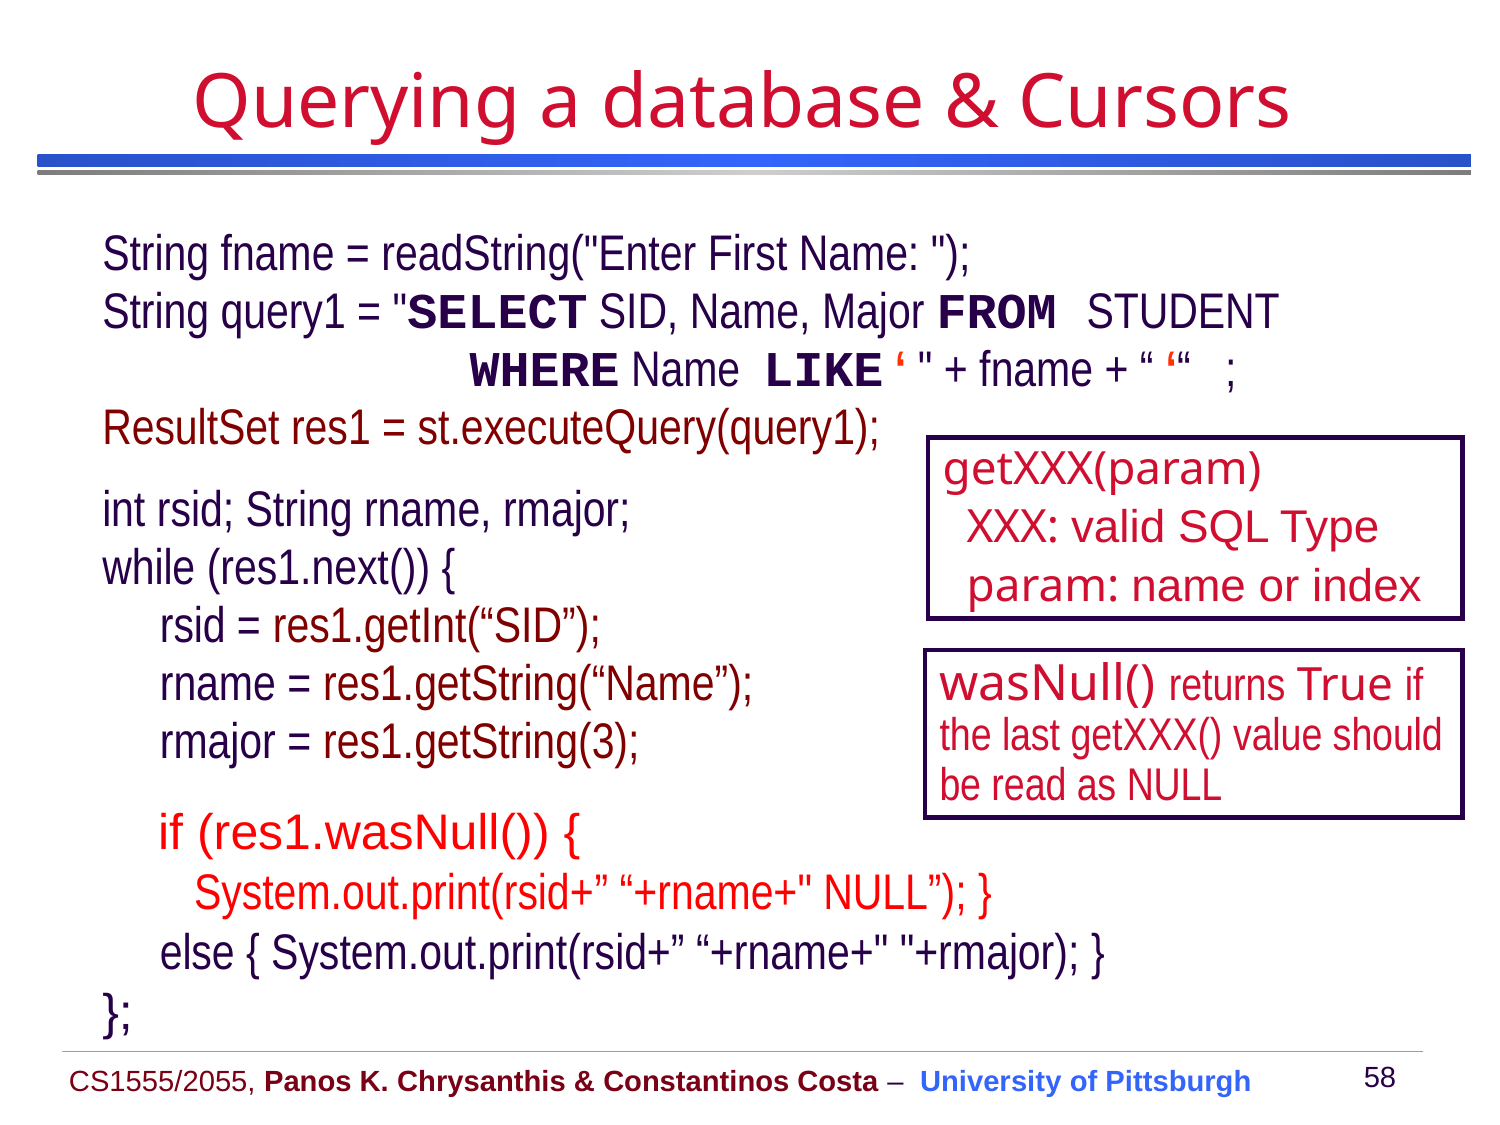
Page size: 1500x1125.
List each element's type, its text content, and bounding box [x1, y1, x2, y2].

text_box wasNull() returns True if the last getXXX() value should be read as NULL [924, 649, 1463, 818]
list String fname = readString("Enter First Name: "); String query1 = "SELECT SID, Name, Major FROM STUDENT WHERE Name LIKE ‘ " + fname + “ ‘“ ; ResultSet res1 = st.executeQuery(query1); int rsid; String rname, rmajor; while (res1.next()) { rsid = res1.getInt(“SID”); rname = res1.getString(“Name”); rmajor = res1.getString(3); System.out.print(rsid+” “+rname+" "+rmajor); }; [87, 224, 1363, 792]
text_box getXXX(param) XXX: valid SQL Type param: name or index [927, 437, 1463, 619]
title Querying a database & Cursors [0, 62, 1486, 150]
list String fname = readString("Enter First Name: "); String query1 = "SELECT SID, Name, Major FROM STUDENT WHERE Name LIKE ‘ " + fname + “ ‘“ ; ResultSet res1 = st.executeQuery(query1); int rsid; String rname, rmajor; while (res1.next()) { rsid = res1.getInt(“SID”); rname = res1.getString(“Name”); rmajor = res1.getString(3); System.out.print(rsid+” “+rname+" "+rmajor); }; [87, 818, 1363, 1125]
text_box if (res1.wasNull()) { System.out.print(rsid+” “+rname+" NULL”); } else { System.out.print(rsid+” “+rname+" "+rmajor); } }; [87, 792, 1175, 1048]
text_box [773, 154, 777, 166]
